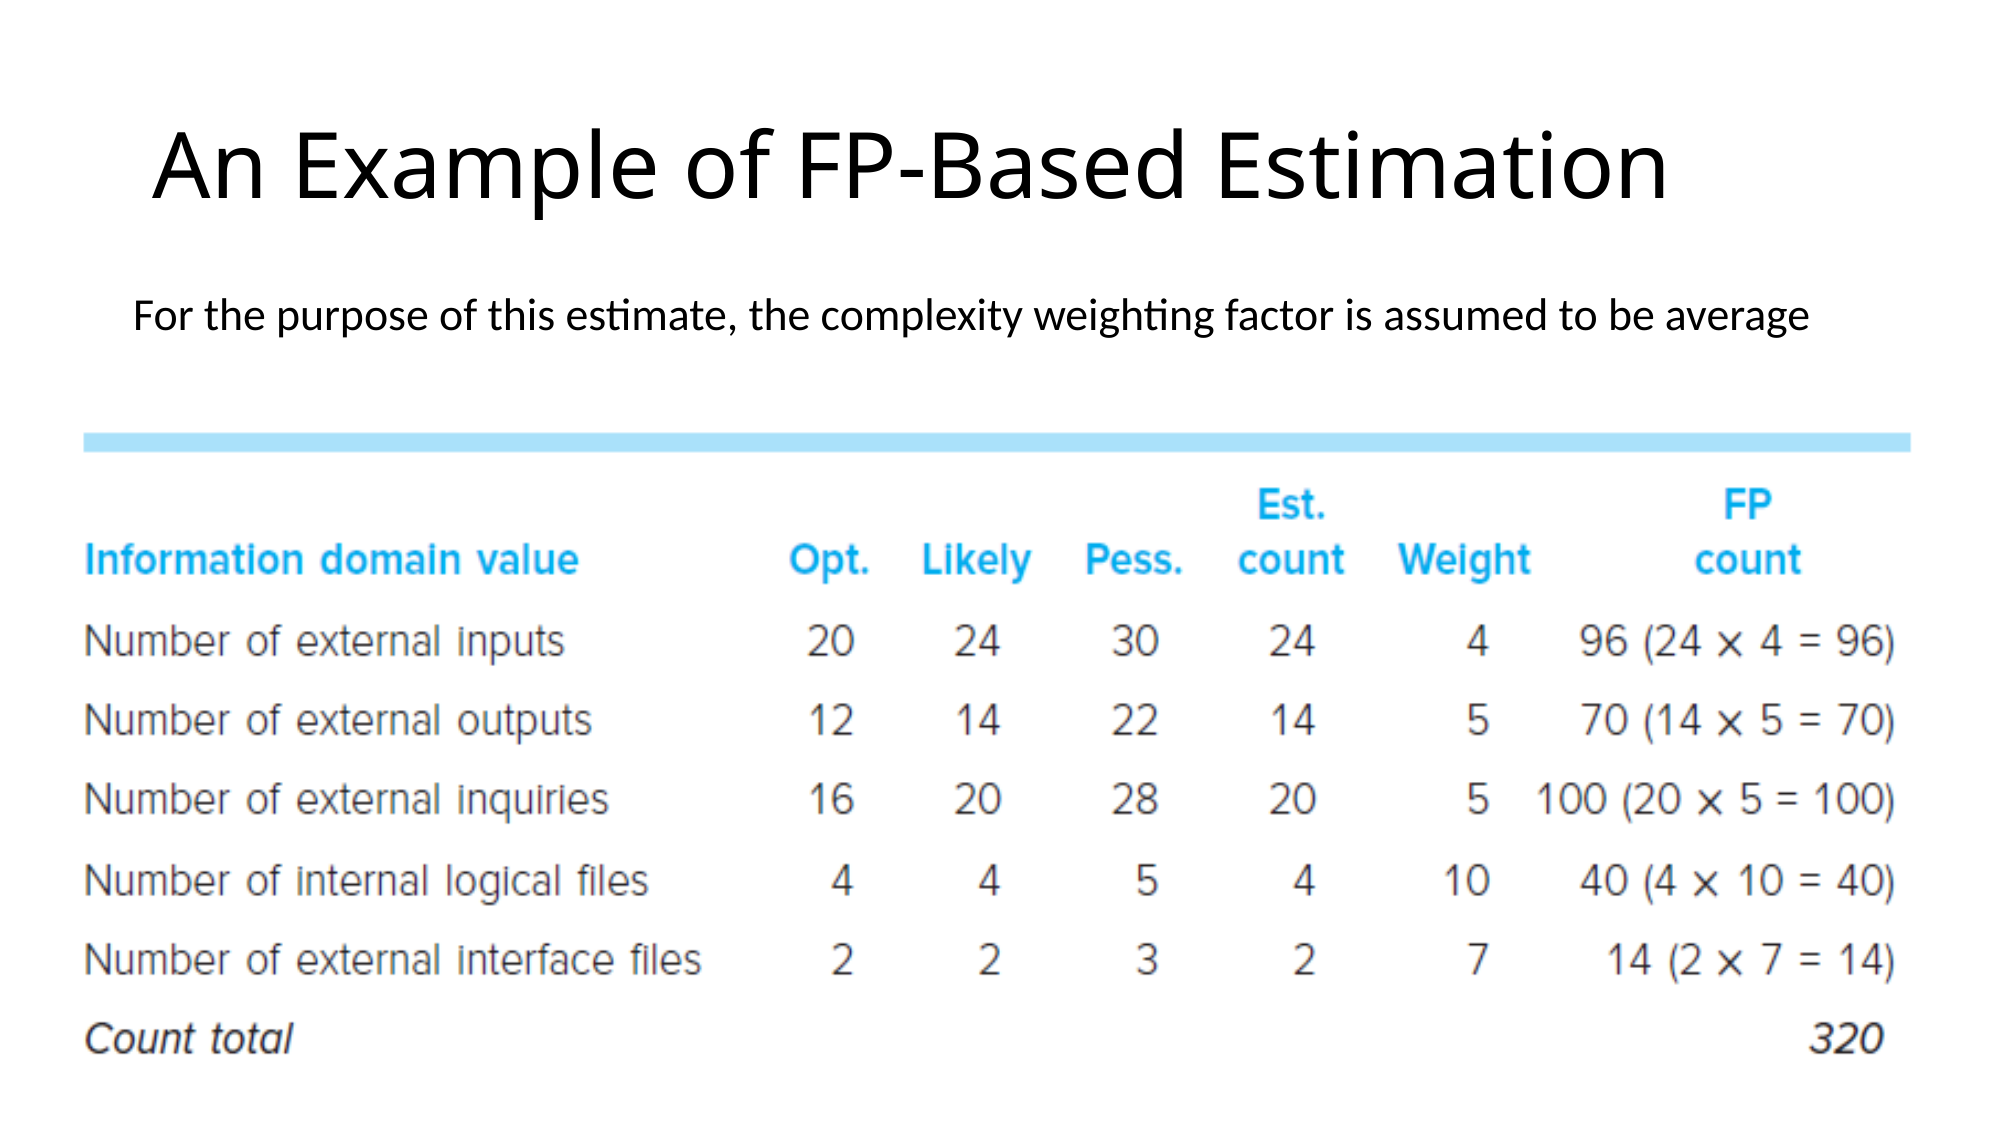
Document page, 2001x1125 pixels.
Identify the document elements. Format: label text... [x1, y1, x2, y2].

text_box For the purpose of this estimate, the complexity weighting factor is assumed to be average [118, 277, 1844, 348]
title An Example of FP-Based Estimation [137, 59, 1863, 278]
picture [60, 412, 1940, 1083]
